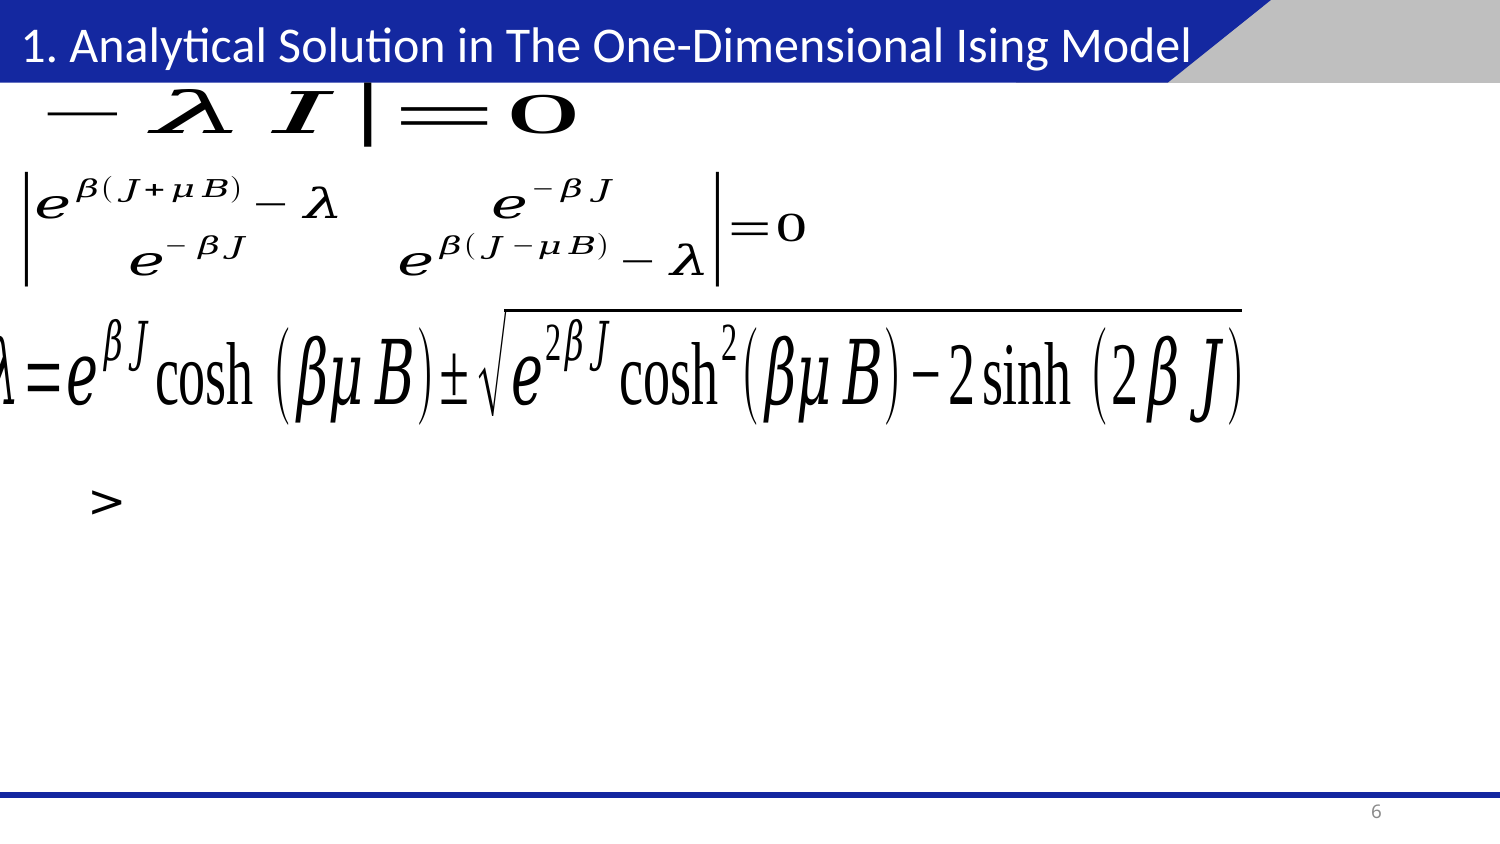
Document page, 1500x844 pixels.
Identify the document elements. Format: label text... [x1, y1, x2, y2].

slide_number 6 [1059, 790, 1397, 836]
text_box 1. Analytical Solution in The One-Dimensional Ising Model [5, 11, 1300, 82]
